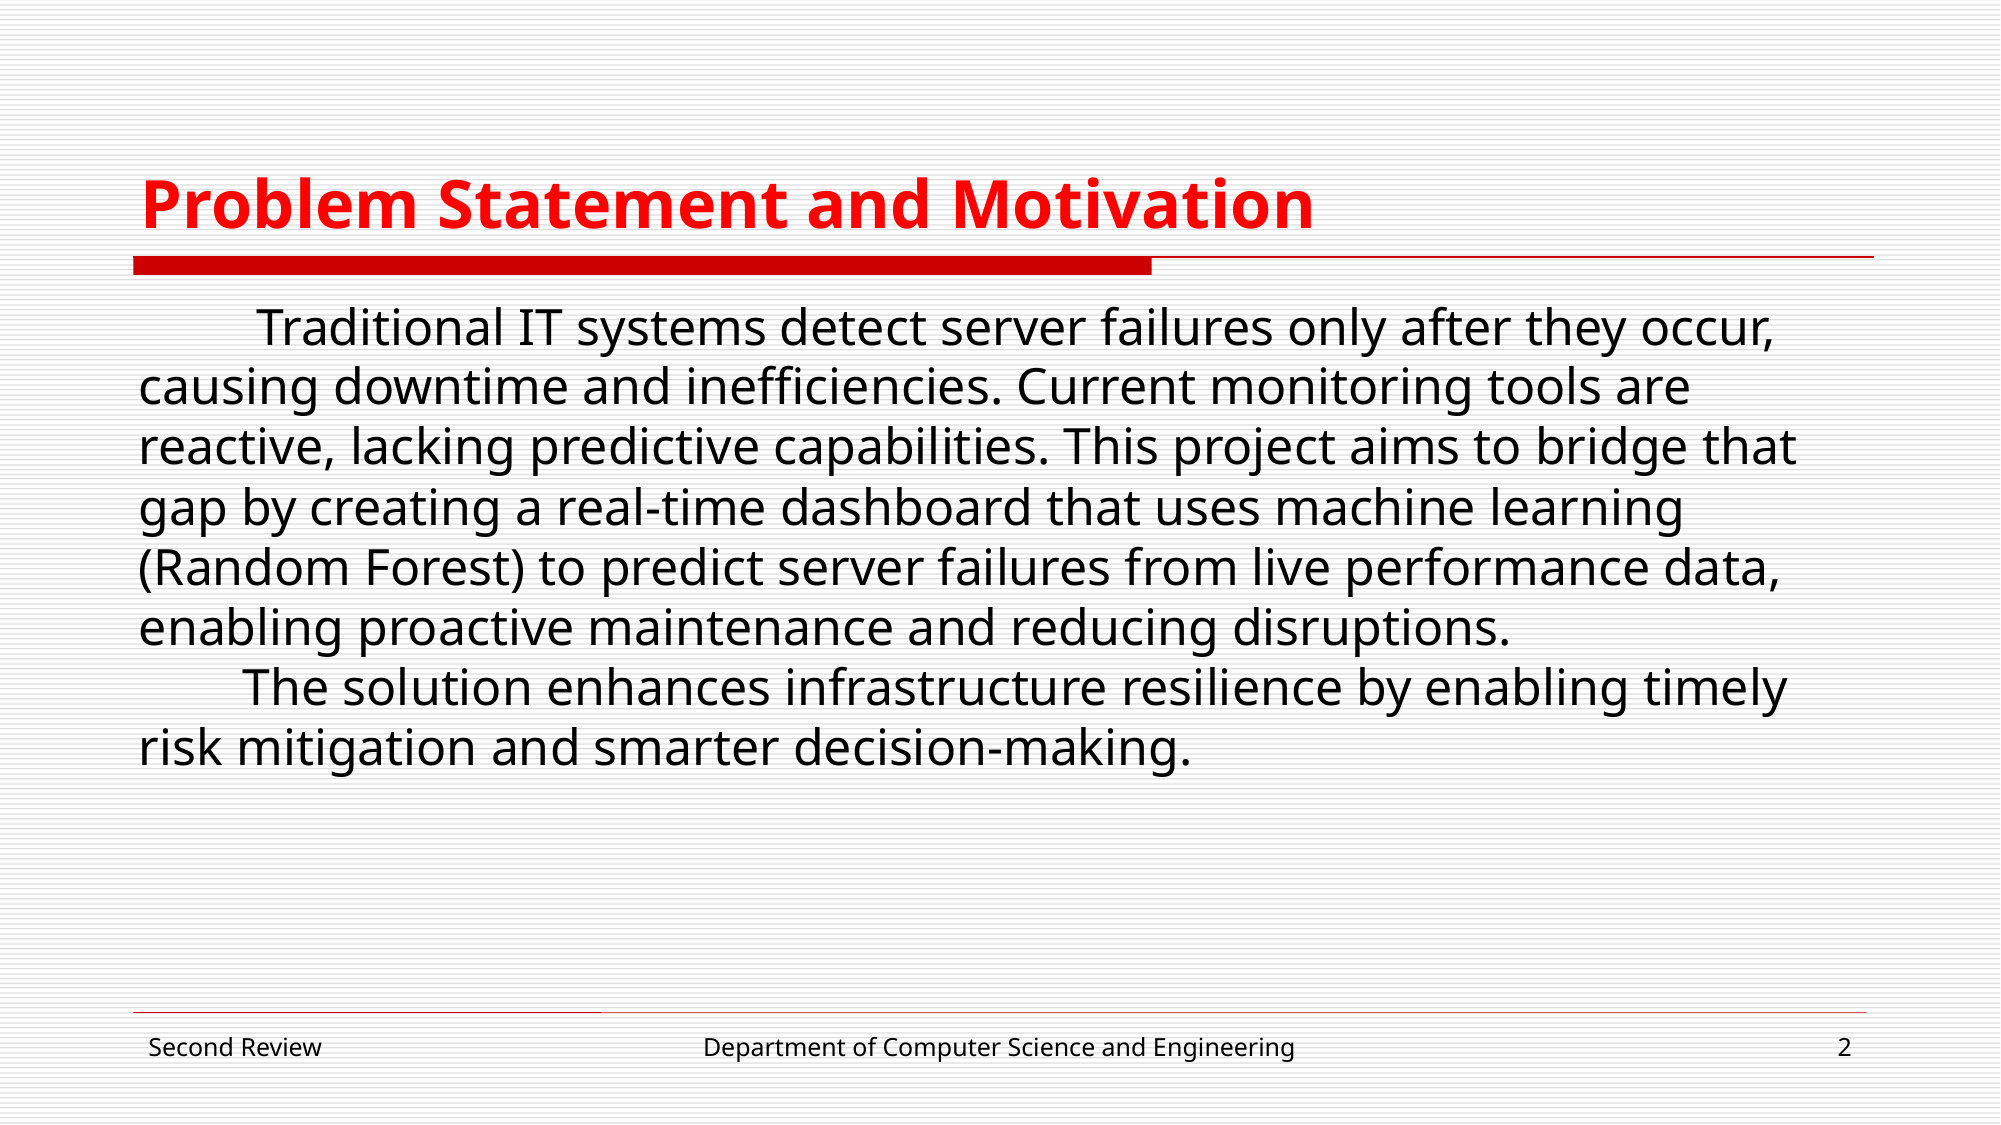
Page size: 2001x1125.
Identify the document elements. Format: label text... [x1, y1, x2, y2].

title Problem Statement and Motivation [125, 50, 1876, 250]
slide_number 2 [1433, 1024, 1867, 1103]
footer Department of Computer Science and Engineering [683, 1024, 1317, 1103]
slide_number Second Review [133, 1024, 567, 1103]
picture [0, 0, 2001, 1125]
list Traditional IT systems detect server failures only after they occur, causing downtime and inefficiencies. Current monitoring tools are reactive, lacking predictive capabilities. This project aims to bridge that gap by creating a real-time dashboard that uses machine learning (Random Forest) to predict server failures from live performance data, enabling proactive maintenance and reducing disruptions. The solution enhances infrastructure resilience by enabling timely risk mitigation and smarter decision-making. [123, 287, 1874, 988]
